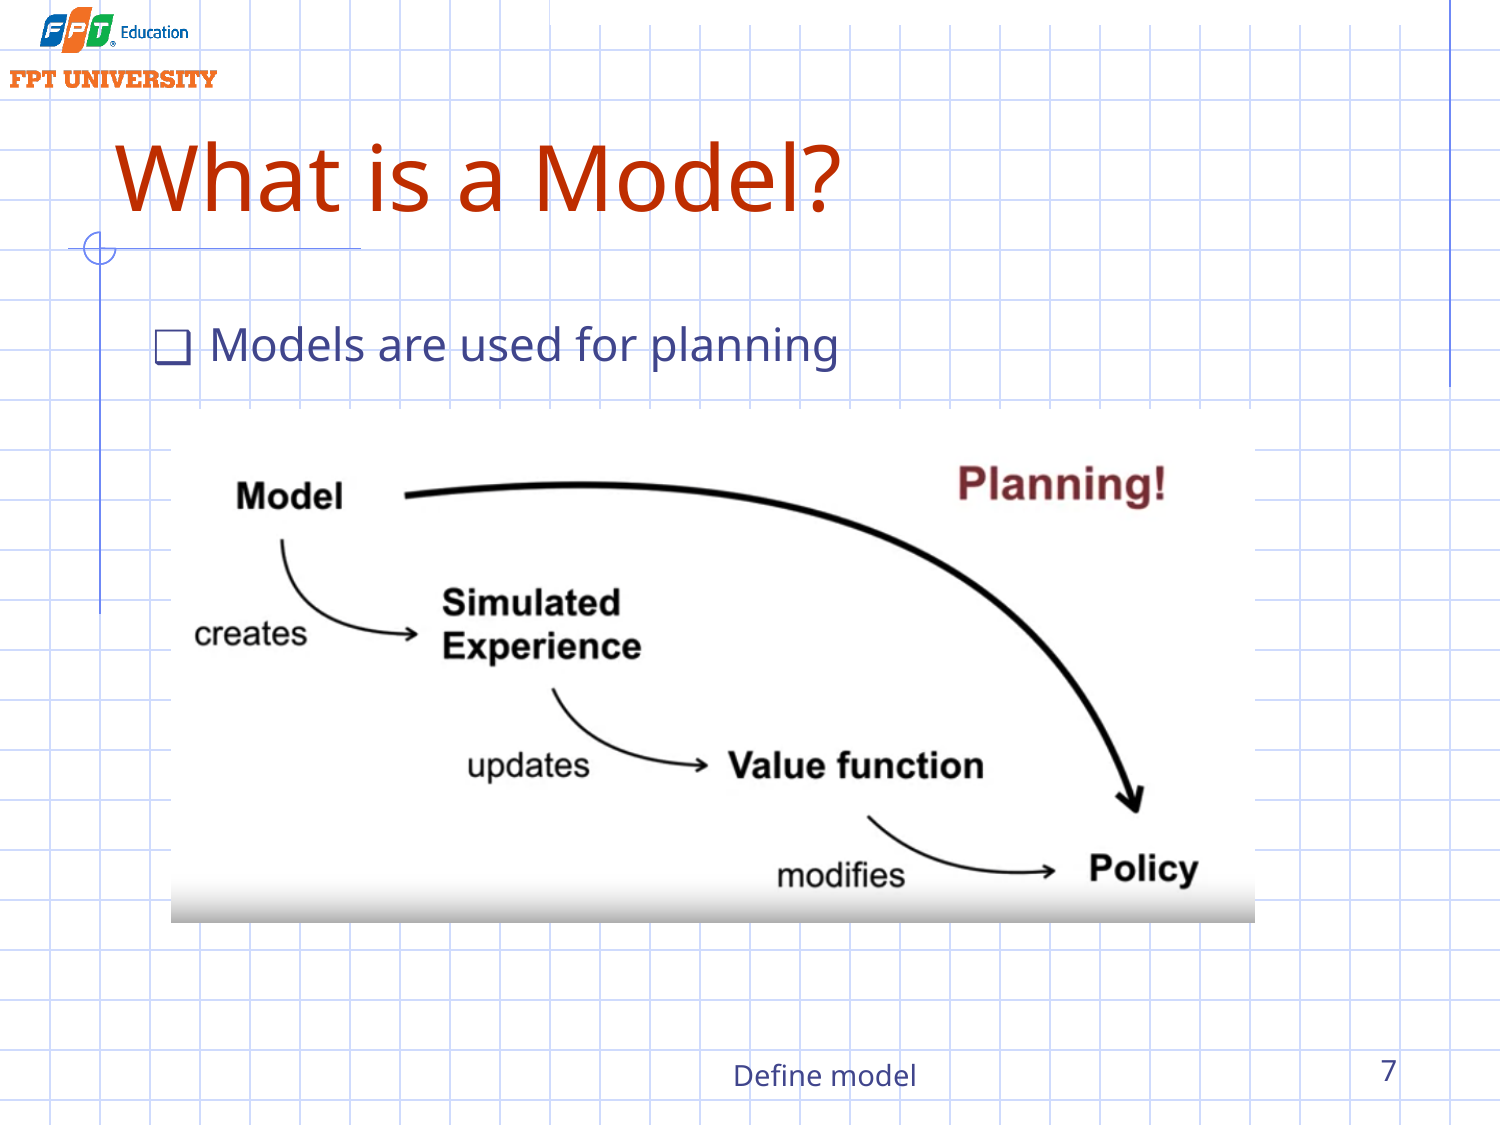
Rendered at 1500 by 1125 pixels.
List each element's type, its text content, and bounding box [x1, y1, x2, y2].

picture [170, 409, 1255, 923]
text_box Define model [587, 1024, 1063, 1100]
text_box 7 [1099, 1024, 1413, 1100]
list Models are used for planning [137, 280, 1400, 988]
picture [10, 6, 217, 88]
title What is a Model? [99, 50, 1375, 238]
